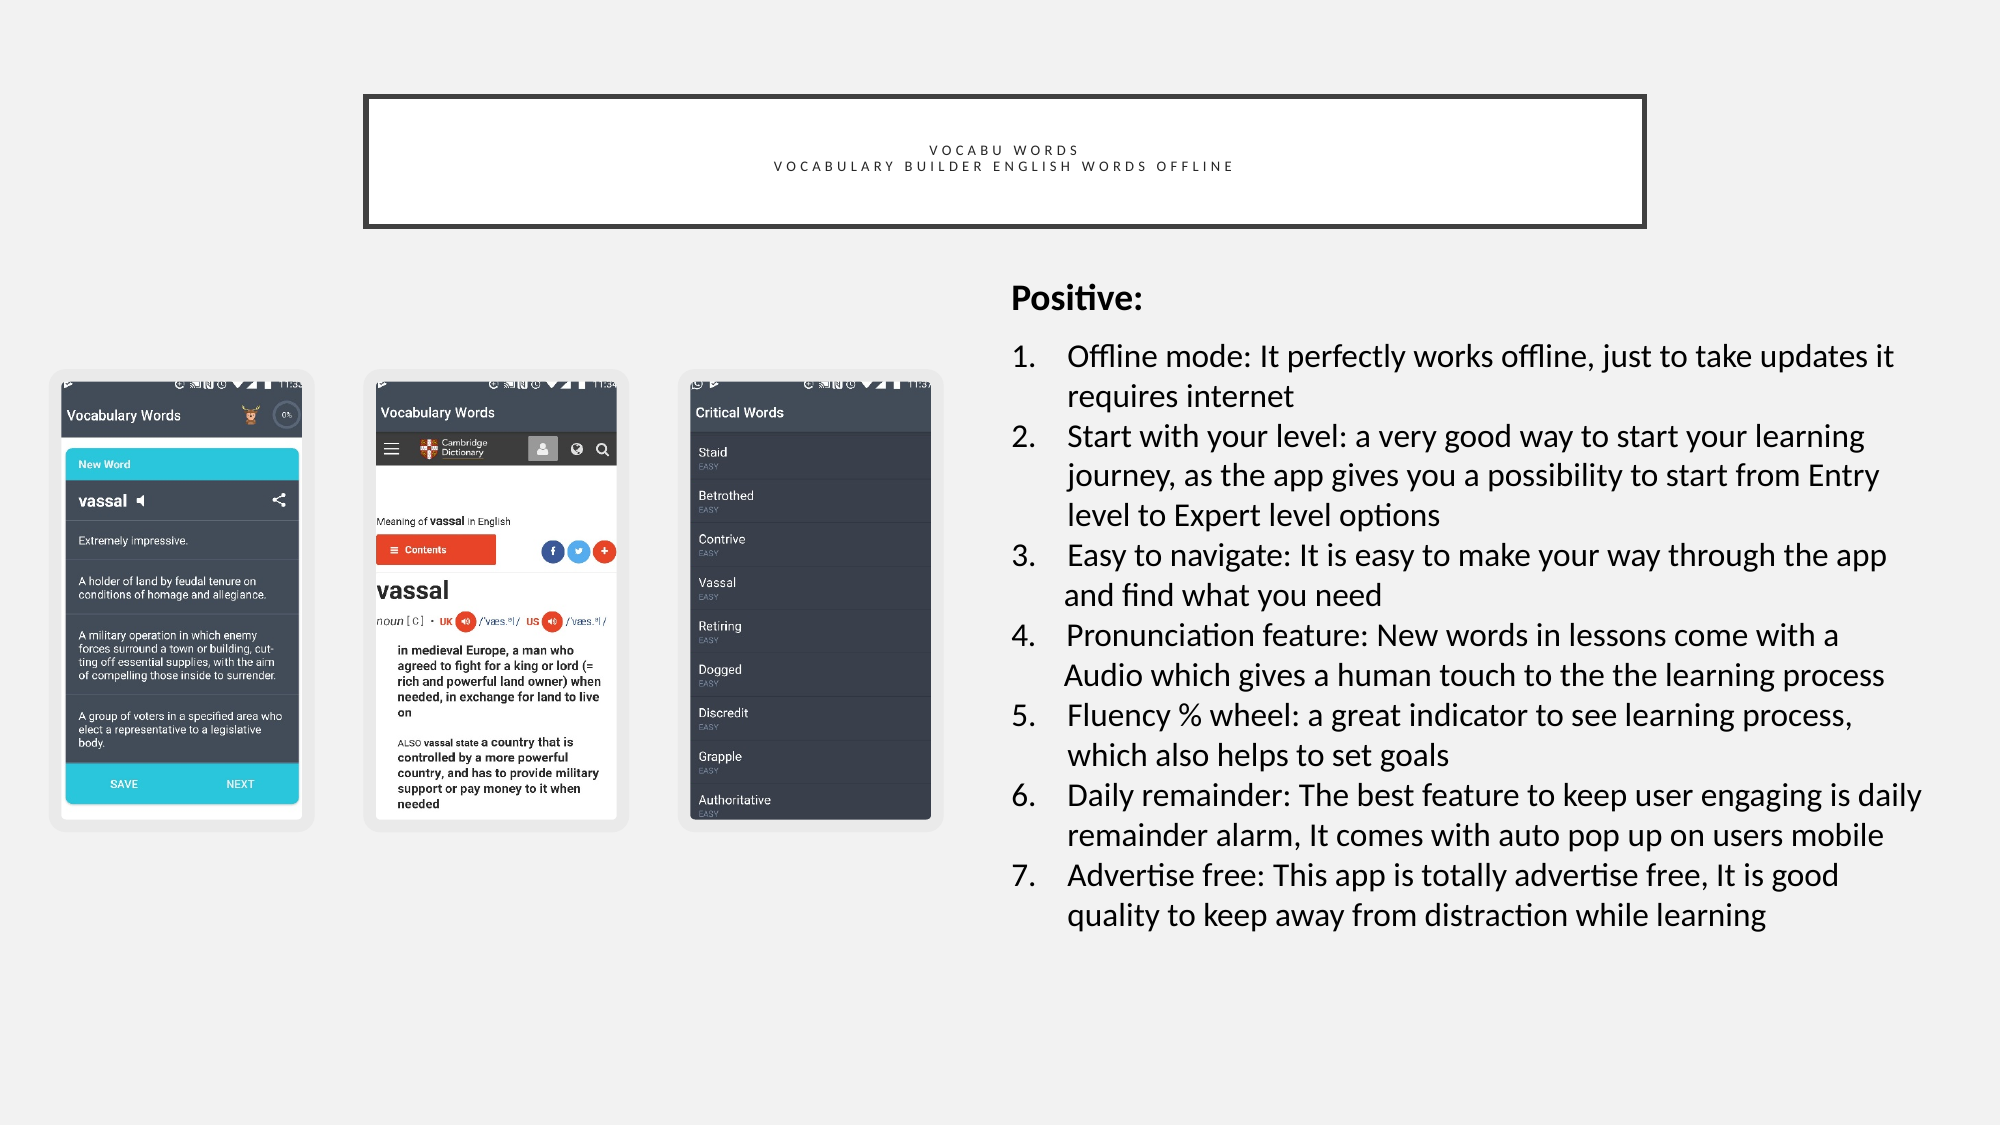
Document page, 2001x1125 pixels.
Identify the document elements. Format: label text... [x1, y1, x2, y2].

text_box Positive: [996, 265, 1190, 326]
picture [684, 375, 938, 826]
picture [55, 375, 309, 826]
title Vocabu words Vocabulary Builder English Words offline [363, 94, 1647, 229]
picture [369, 375, 623, 826]
text_box Offline mode: It perfectly works offline, just to take updates it requires internet Start with your level: a very good way to start your learning journey, as the app gives you a possibility to start from Entry level to Expert level options Easy to navigate: It is easy to make your way through the app and find what you need 4. Pronunciation feature: New words in lessons come with a Audio which gives a human touch to the the learning process Fluency % wheel: a great indicator to see learning process, which also helps to set goals Daily remainder: The best feature to keep user engaging is daily remainder alarm, It comes with auto pop up on users mobile Advertise free: This app is totally advertise free, It is good quality to keep away from distraction while learning [996, 326, 1951, 941]
